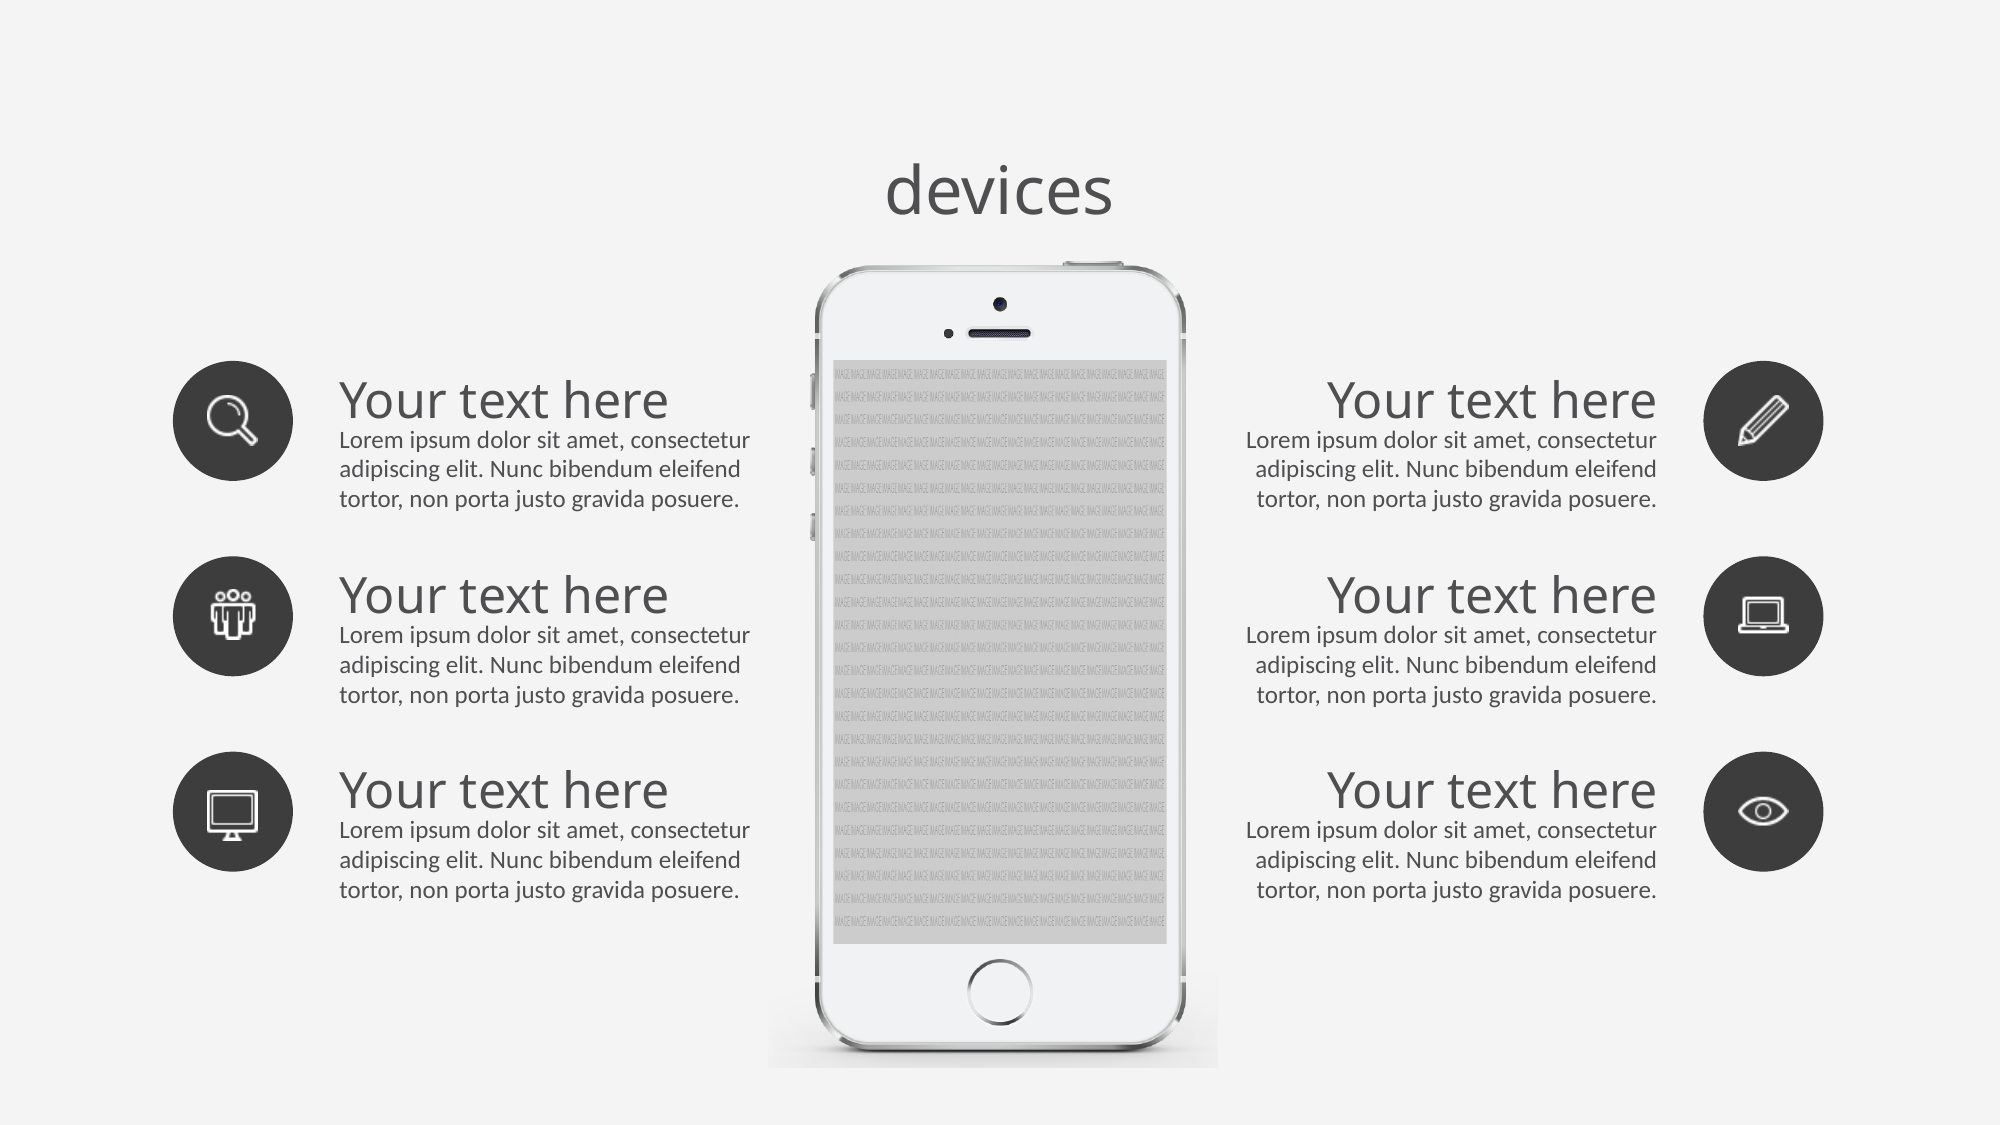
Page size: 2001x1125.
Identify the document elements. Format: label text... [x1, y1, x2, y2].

text_box Lorem ipsum dolor sit amet, consectetur adipiscing elit. Nunc bibendum eleifend tortor, non porta justo gravida posuere. [1218, 436, 1673, 521]
text_box [1702, 750, 1825, 873]
text_box Your text here [1218, 360, 1673, 436]
picture [207, 790, 258, 841]
text_box [171, 750, 294, 873]
picture [208, 589, 259, 640]
text_box Lorem ipsum dolor sit amet, consectetur adipiscing elit. Nunc bibendum eleifend tortor, non porta justo gravida posuere. [1218, 632, 1673, 716]
text_box Your text here [324, 360, 768, 436]
text_box Lorem ipsum dolor sit amet, consectetur adipiscing elit. Nunc bibendum eleifend tortor, non porta justo gravida posuere. [324, 436, 768, 521]
text_box [1702, 555, 1825, 678]
text_box Your text here [1218, 751, 1673, 827]
text_box [1702, 359, 1825, 482]
text_box [171, 359, 294, 482]
text_box Lorem ipsum dolor sit amet, consectetur adipiscing elit. Nunc bibendum eleifend tortor, non porta justo gravida posuere. [324, 632, 768, 716]
text_box [171, 555, 294, 678]
text_box Your text here [324, 556, 768, 632]
text_box Lorem ipsum dolor sit amet, consectetur adipiscing elit. Nunc bibendum eleifend tortor, non porta justo gravida posuere. [1218, 827, 1673, 911]
picture [207, 395, 258, 446]
picture [1738, 589, 1789, 640]
text_box Lorem ipsum dolor sit amet, consectetur adipiscing elit. Nunc bibendum eleifend tortor, non porta justo gravida posuere. [324, 827, 768, 911]
text_box devices [676, 140, 1324, 236]
picture [1738, 395, 1789, 446]
picture [1738, 786, 1789, 837]
text_box Your text here [1218, 556, 1673, 632]
picture [768, 261, 1218, 1068]
text_box Your text here [324, 751, 768, 827]
